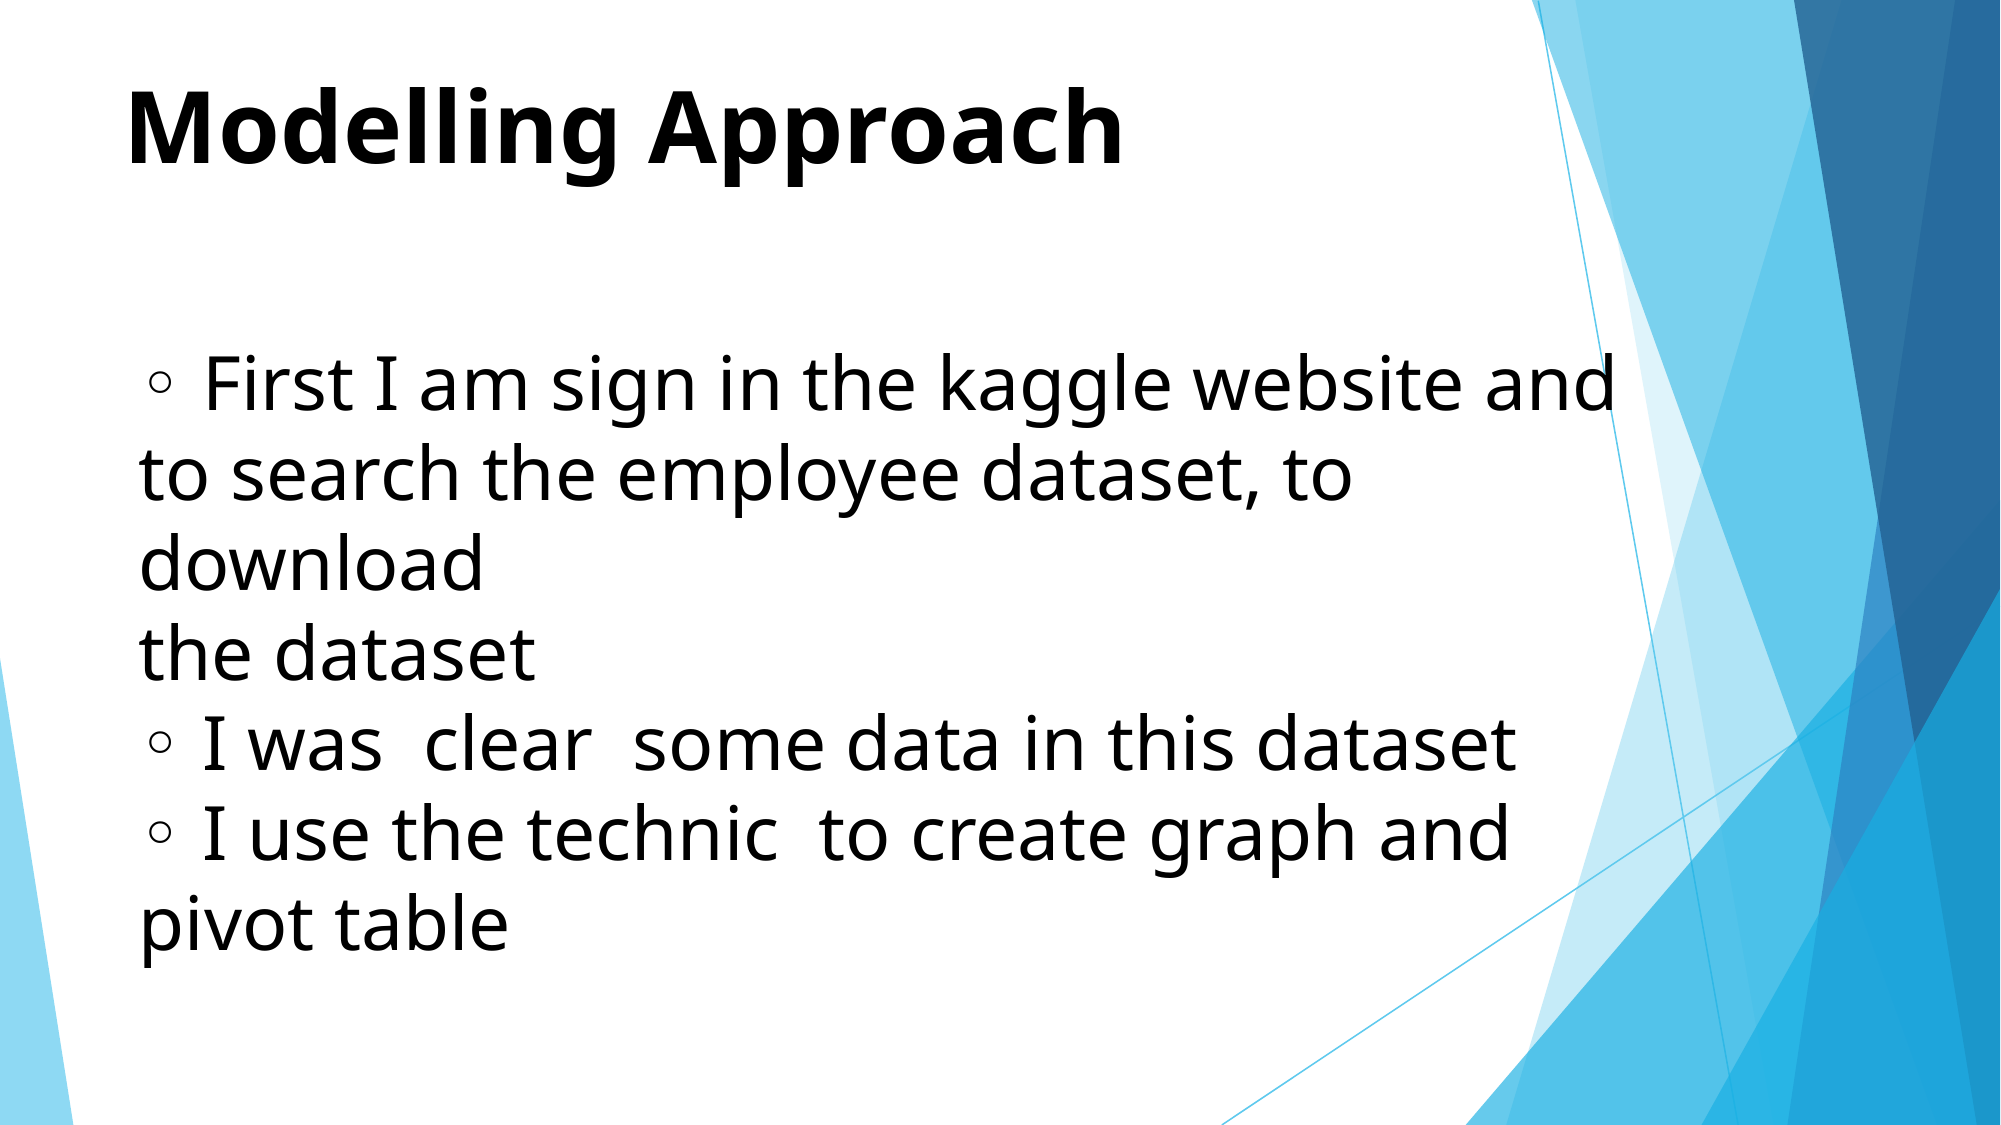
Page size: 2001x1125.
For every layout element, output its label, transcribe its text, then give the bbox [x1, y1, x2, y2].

text_box ◦ First I am sign in the kaggle website and to search the employee dataset, to download the dataset ◦ I was clear some data in this dataset ◦ I use the technic to create graph and pivot table [123, 327, 1653, 973]
title Modelling Approach [123, 63, 1877, 188]
